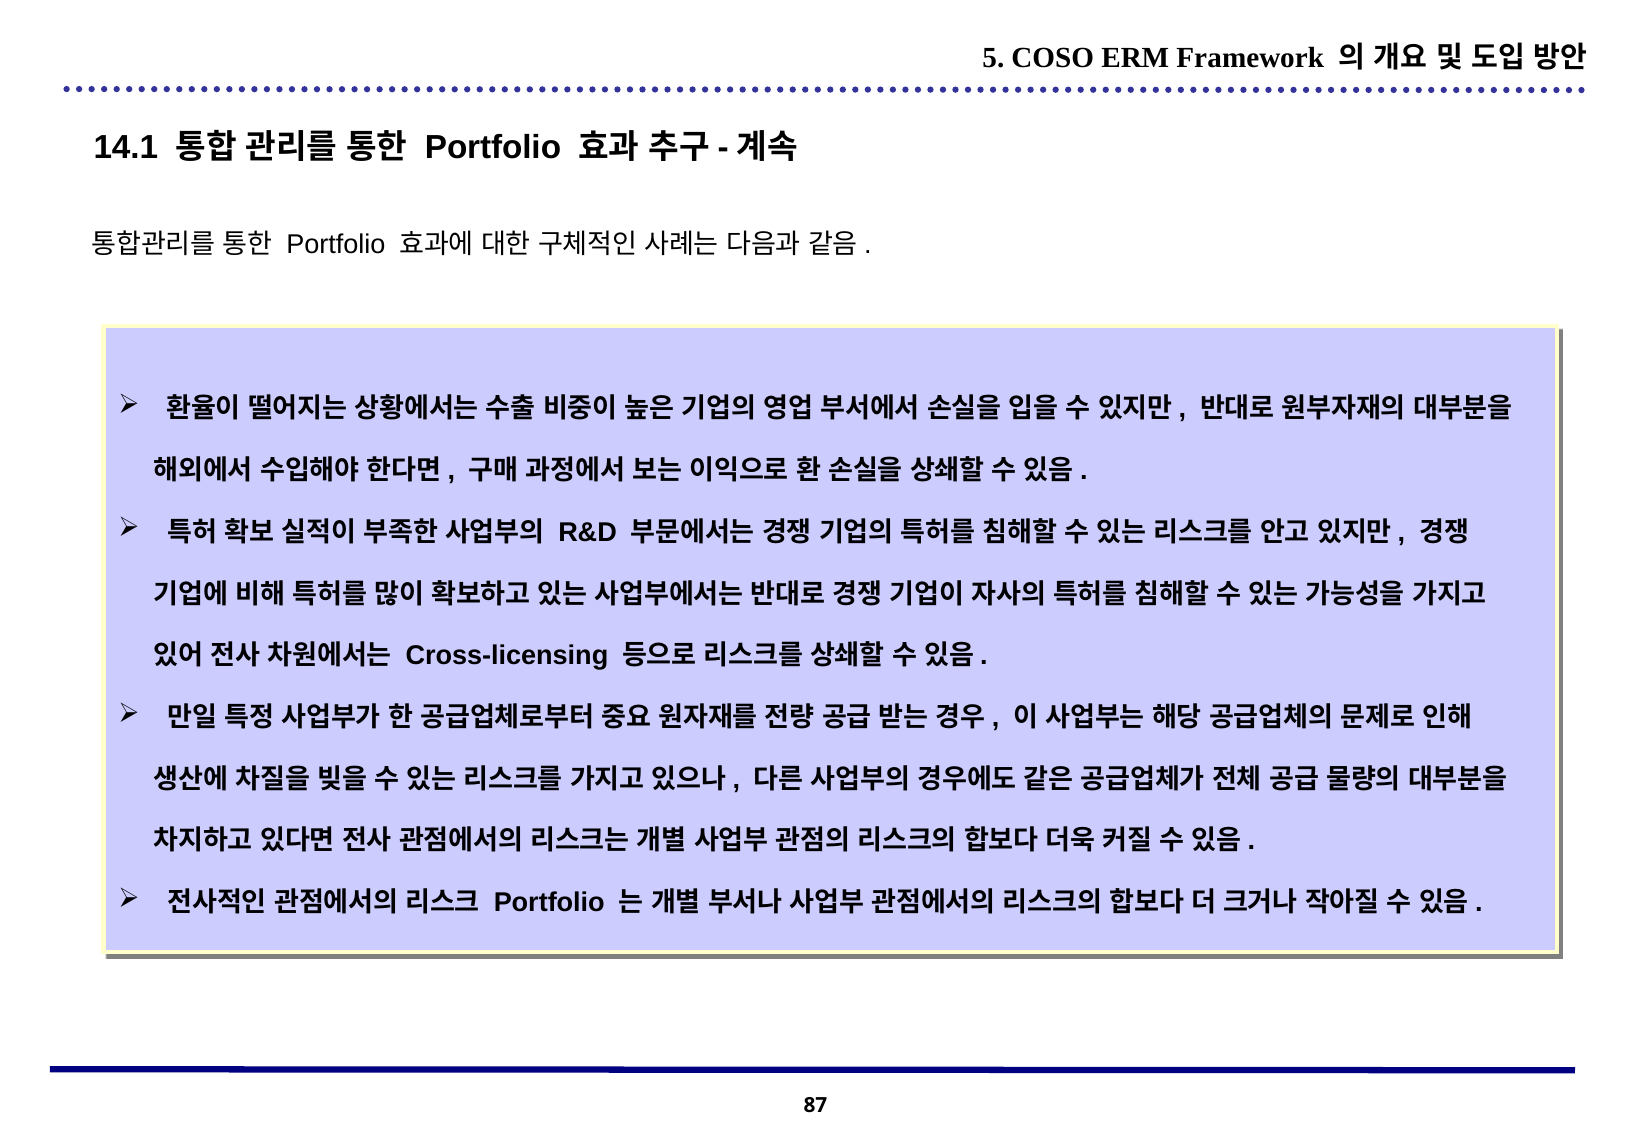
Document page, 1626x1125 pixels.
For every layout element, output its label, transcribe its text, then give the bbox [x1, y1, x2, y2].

text_box 환율이 떨어지는 상황에서는 수출 비중이 높은 기업의 영업 부서에서 손실을 입을 수 있지만, 반대로 원부자재의 대부분을 해외에서 수입해야 한다면, 구매 과정에서 보는 이익으로 환 손실을 상쇄할 수 있음. 특허 확보 실적이 부족한 사업부의 R&D 부문에서는 경쟁 기업의 특허를 침해할 수 있는 리스크를 안고 있지만, 경쟁 기업에 비해 특허를 많이 확보하고 있는 사업부에서는 반대로 경쟁 기업이 자사의 특허를 침해할 수 있는 가능성을 가지고 있어 전사 차원에서는 Cross-licensing 등으로 리스크를 상쇄할 수 있음. 만일 특정 사업부가 한 공급업체로부터 중요 원자재를 전량 공급 받는 경우, 이 사업부는 해당 공급업체의 문제로 인해 생산에 차질을 빚을 수 있는 리스크를 가지고 있으나, 다른 사업부의 경우에도 같은 공급업체가 전체 공급 물량의 대부분을 차지하고 있다면 전사 관점에서의 리스크는 개별 사업부 관점의 리스크의 합보다 더욱 커질 수 있음. 전사적인 관점에서의 리스크 Portfolio 는 개별 부서나 사업부 관점에서의 리스크의 합보다 더 크거나 작아질 수 있음. [103, 326, 1557, 953]
text_box 5. COSO ERM Framework 의 개요 및 도입 방안 [967, 30, 1603, 81]
text_box 14.1 통합 관리를 통한 Portfolio 효과 추구-계속 [78, 117, 931, 173]
text_box 통합관리를 통한 Portfolio 효과에 대한 구체적인 사례는 다음과 같음. [76, 208, 1534, 268]
